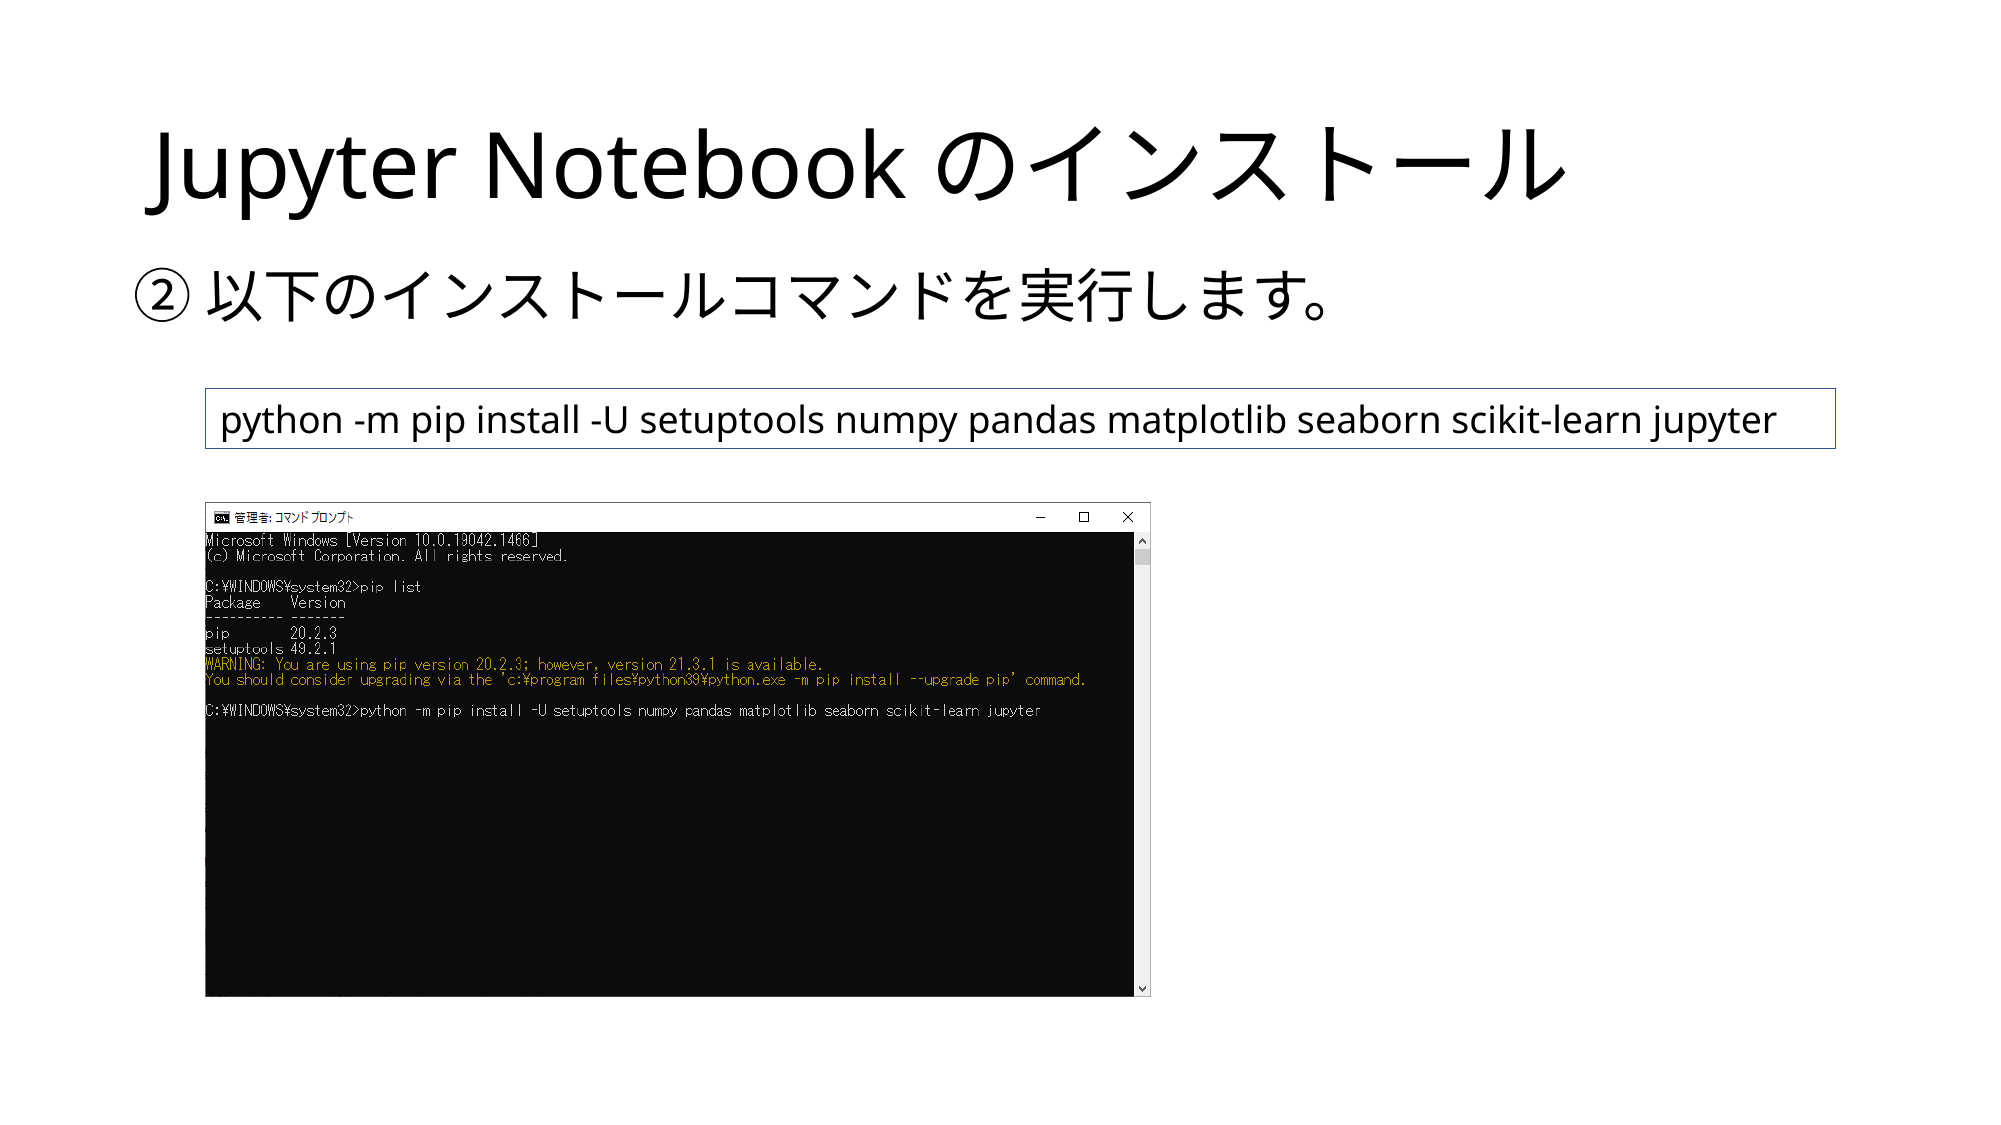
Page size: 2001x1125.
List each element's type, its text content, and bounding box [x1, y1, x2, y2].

list ②以下のインストールコマンドを実行します。 [118, 259, 1844, 366]
title Jupyter Notebookのインストール [137, 59, 1863, 278]
text_box python -m pip install -U setuptools numpy pandas matplotlib seaborn scikit-learn jupyter [205, 388, 1836, 449]
picture [205, 502, 1151, 997]
